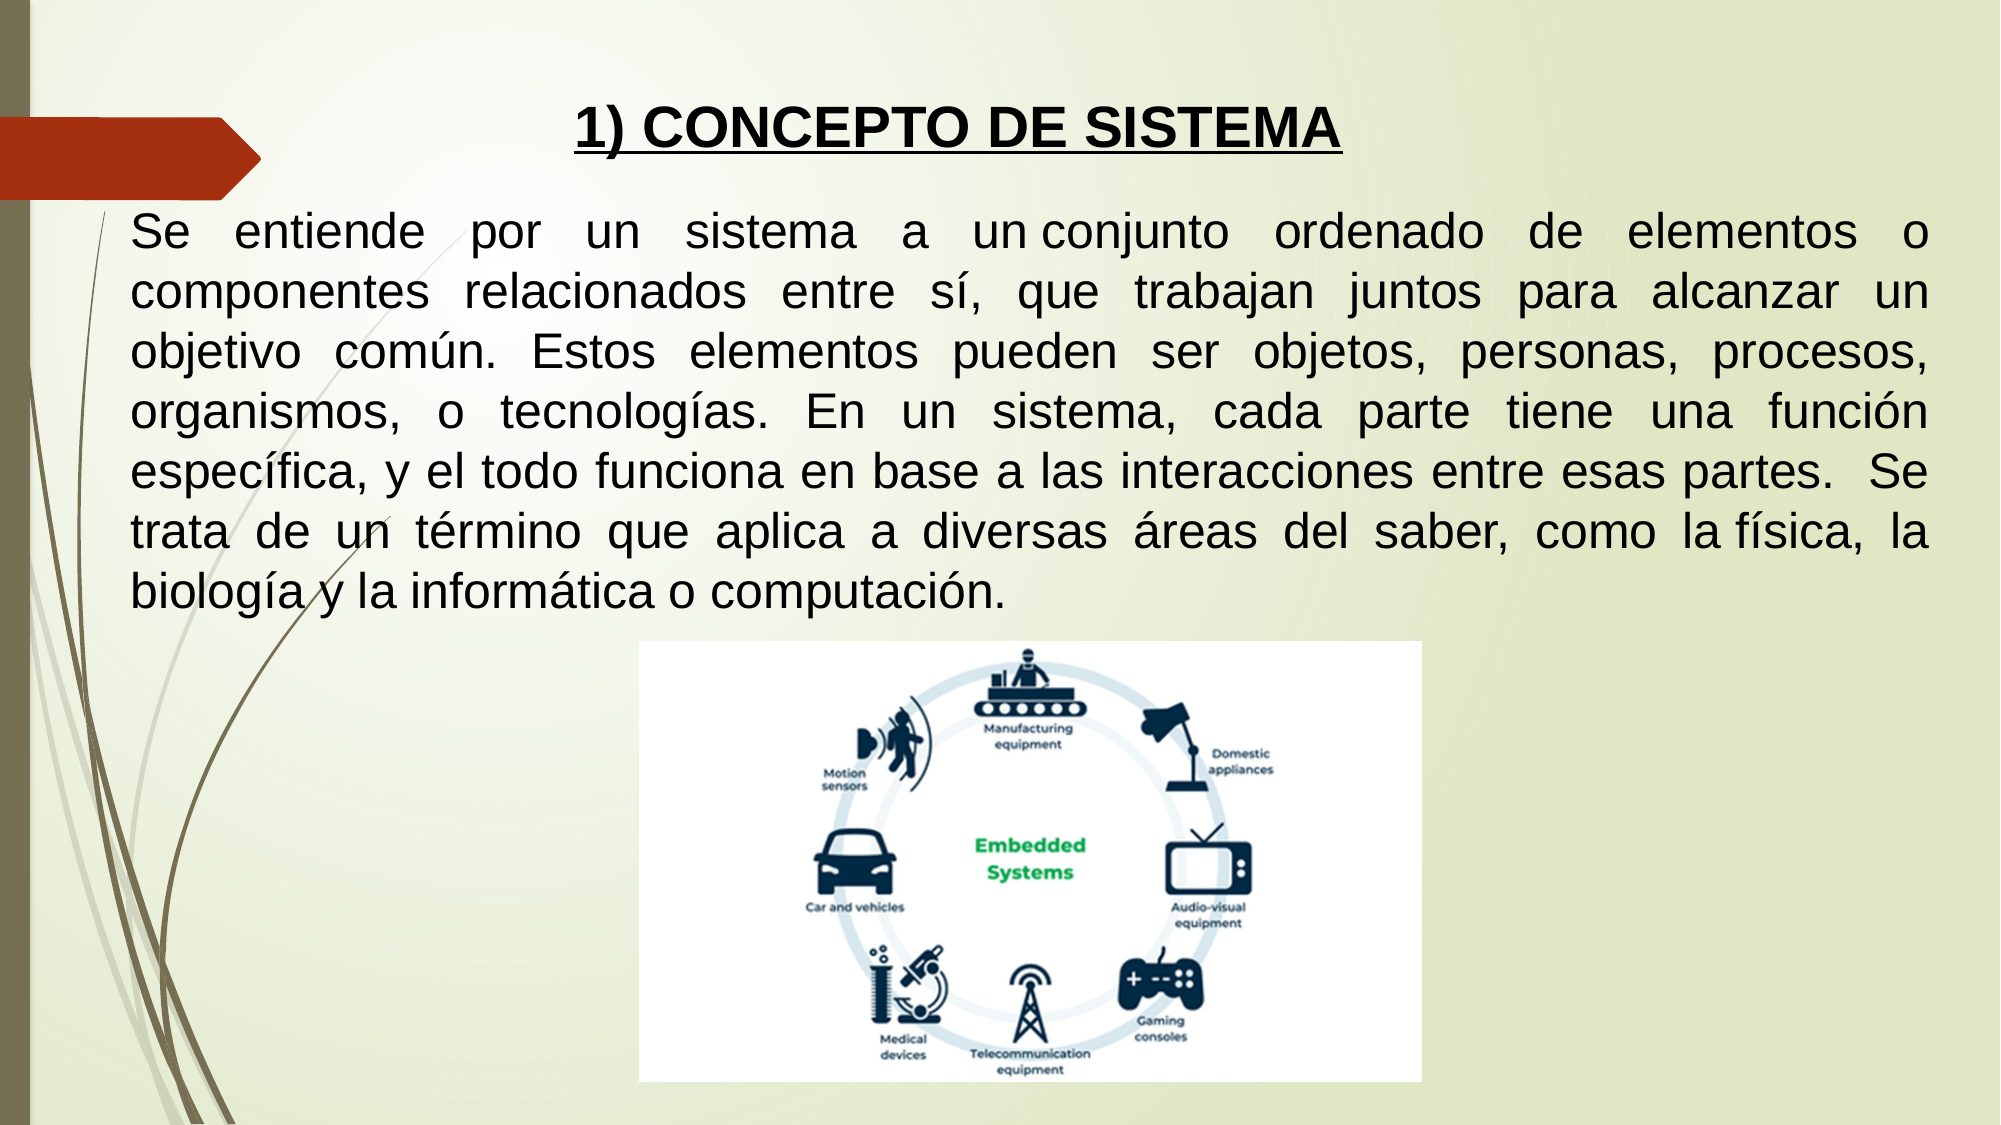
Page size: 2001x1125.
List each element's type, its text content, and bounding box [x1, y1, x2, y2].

title 1) CONCEPTO DE SISTEMA [559, 82, 2000, 300]
picture [638, 641, 1423, 1083]
list Se entiende por un sistema a un conjunto ordenado de elementos o componentes relacionados entre sí, que trabajan juntos para alcanzar un objetivo común. Estos elementos pueden ser objetos, personas, procesos, organismos, o tecnologías. En un sistema, cada parte tiene una función específica, y el todo funciona en base a las interacciones entre esas partes. Se trata de un término que aplica a diversas áreas del saber, como la física, la biología y la informática o computación. [115, 190, 1946, 1003]
